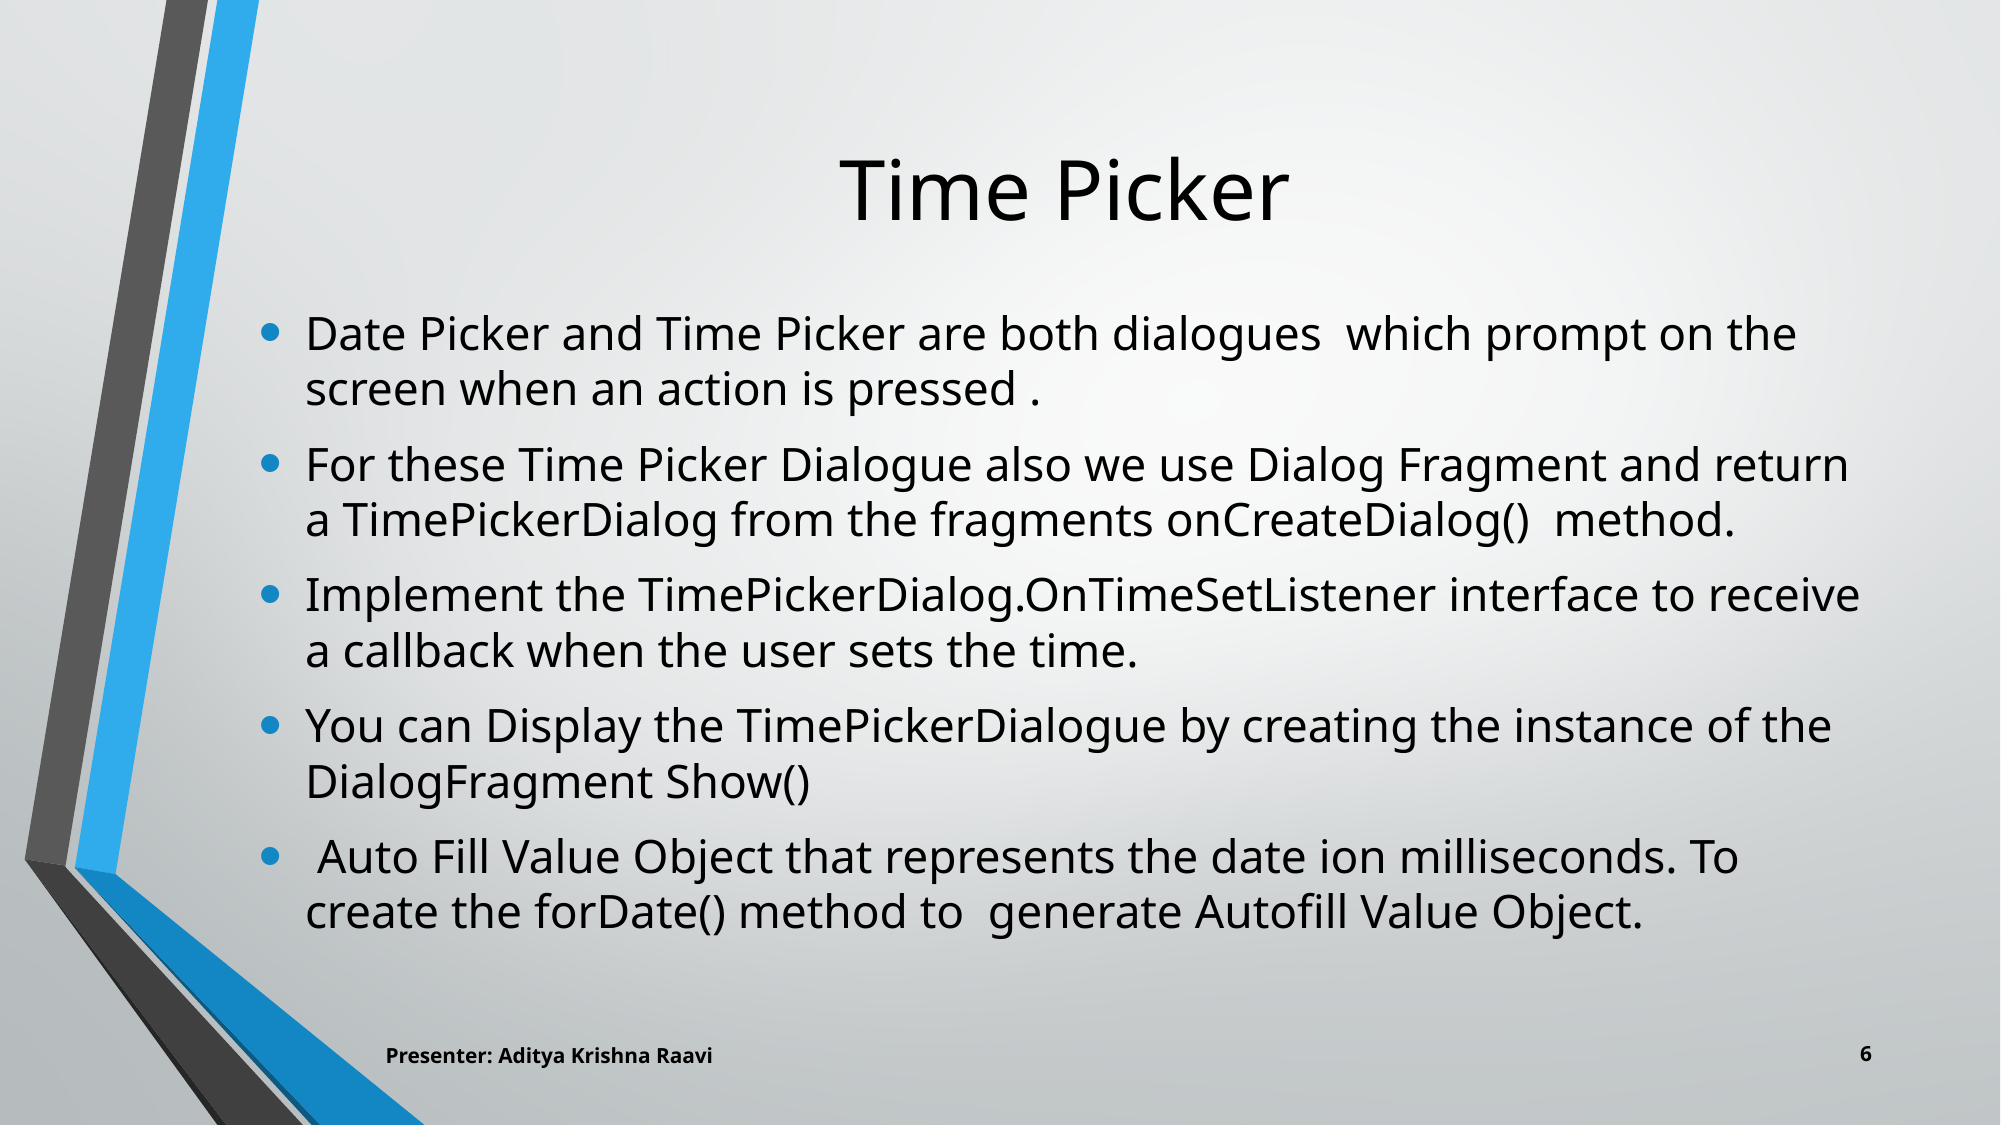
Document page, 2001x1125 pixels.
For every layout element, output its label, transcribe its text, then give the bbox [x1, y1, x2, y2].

title Time Picker [243, 112, 1887, 263]
list Date Picker and Time Picker are both dialogues which prompt on the screen when an action is pressed . For these Time Picker Dialogue also we use Dialog Fragment and return a TimePickerDialog from the fragments onCreateDialog() method. Implement the TimePickerDialog.OnTimeSetListener interface to receive a callback when the user sets the time. You can Display the TimePickerDialogue by creating the instance of the DialogFragment Show() Auto Fill Value Object that represents the date ion milliseconds. To create the forDate() method to generate Autofill Value Object. [243, 292, 1887, 950]
footer Presenter: Aditya Krishna Raavi [370, 1025, 1533, 1085]
slide_number 6 [1796, 1025, 1887, 1085]
